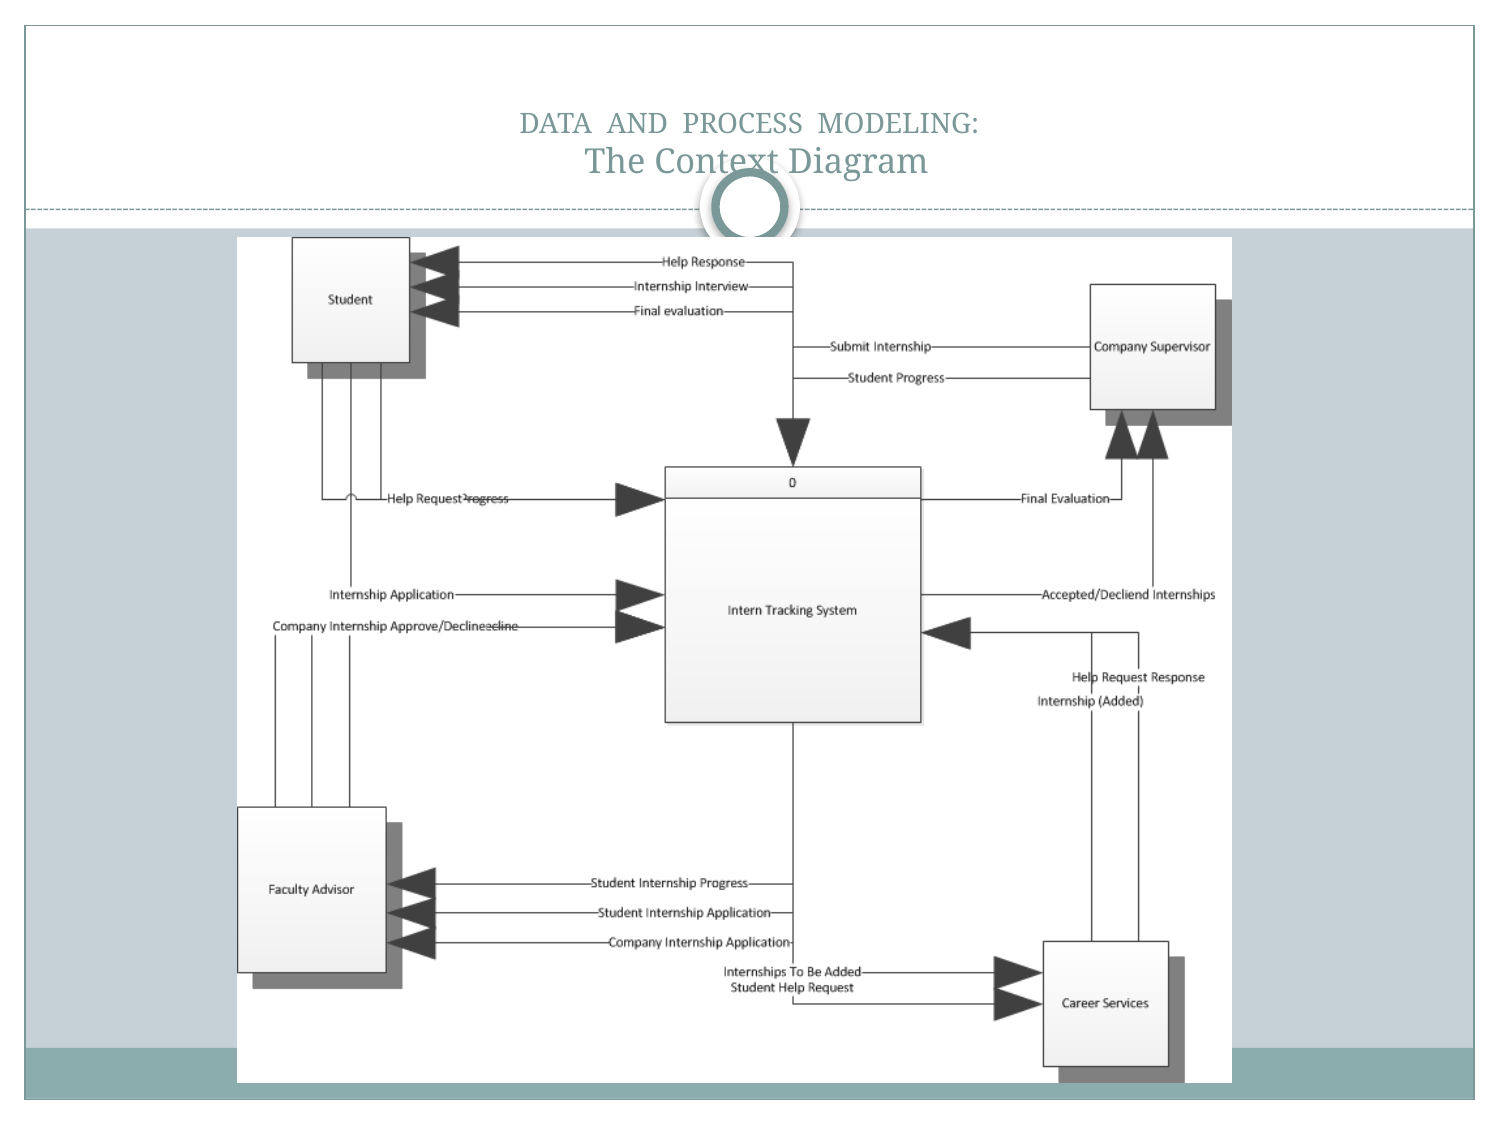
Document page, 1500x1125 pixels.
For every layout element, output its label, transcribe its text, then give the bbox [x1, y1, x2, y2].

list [237, 237, 1232, 1084]
title DATA AND PROCESS MODELING: The Context Diagram [49, 63, 1450, 188]
